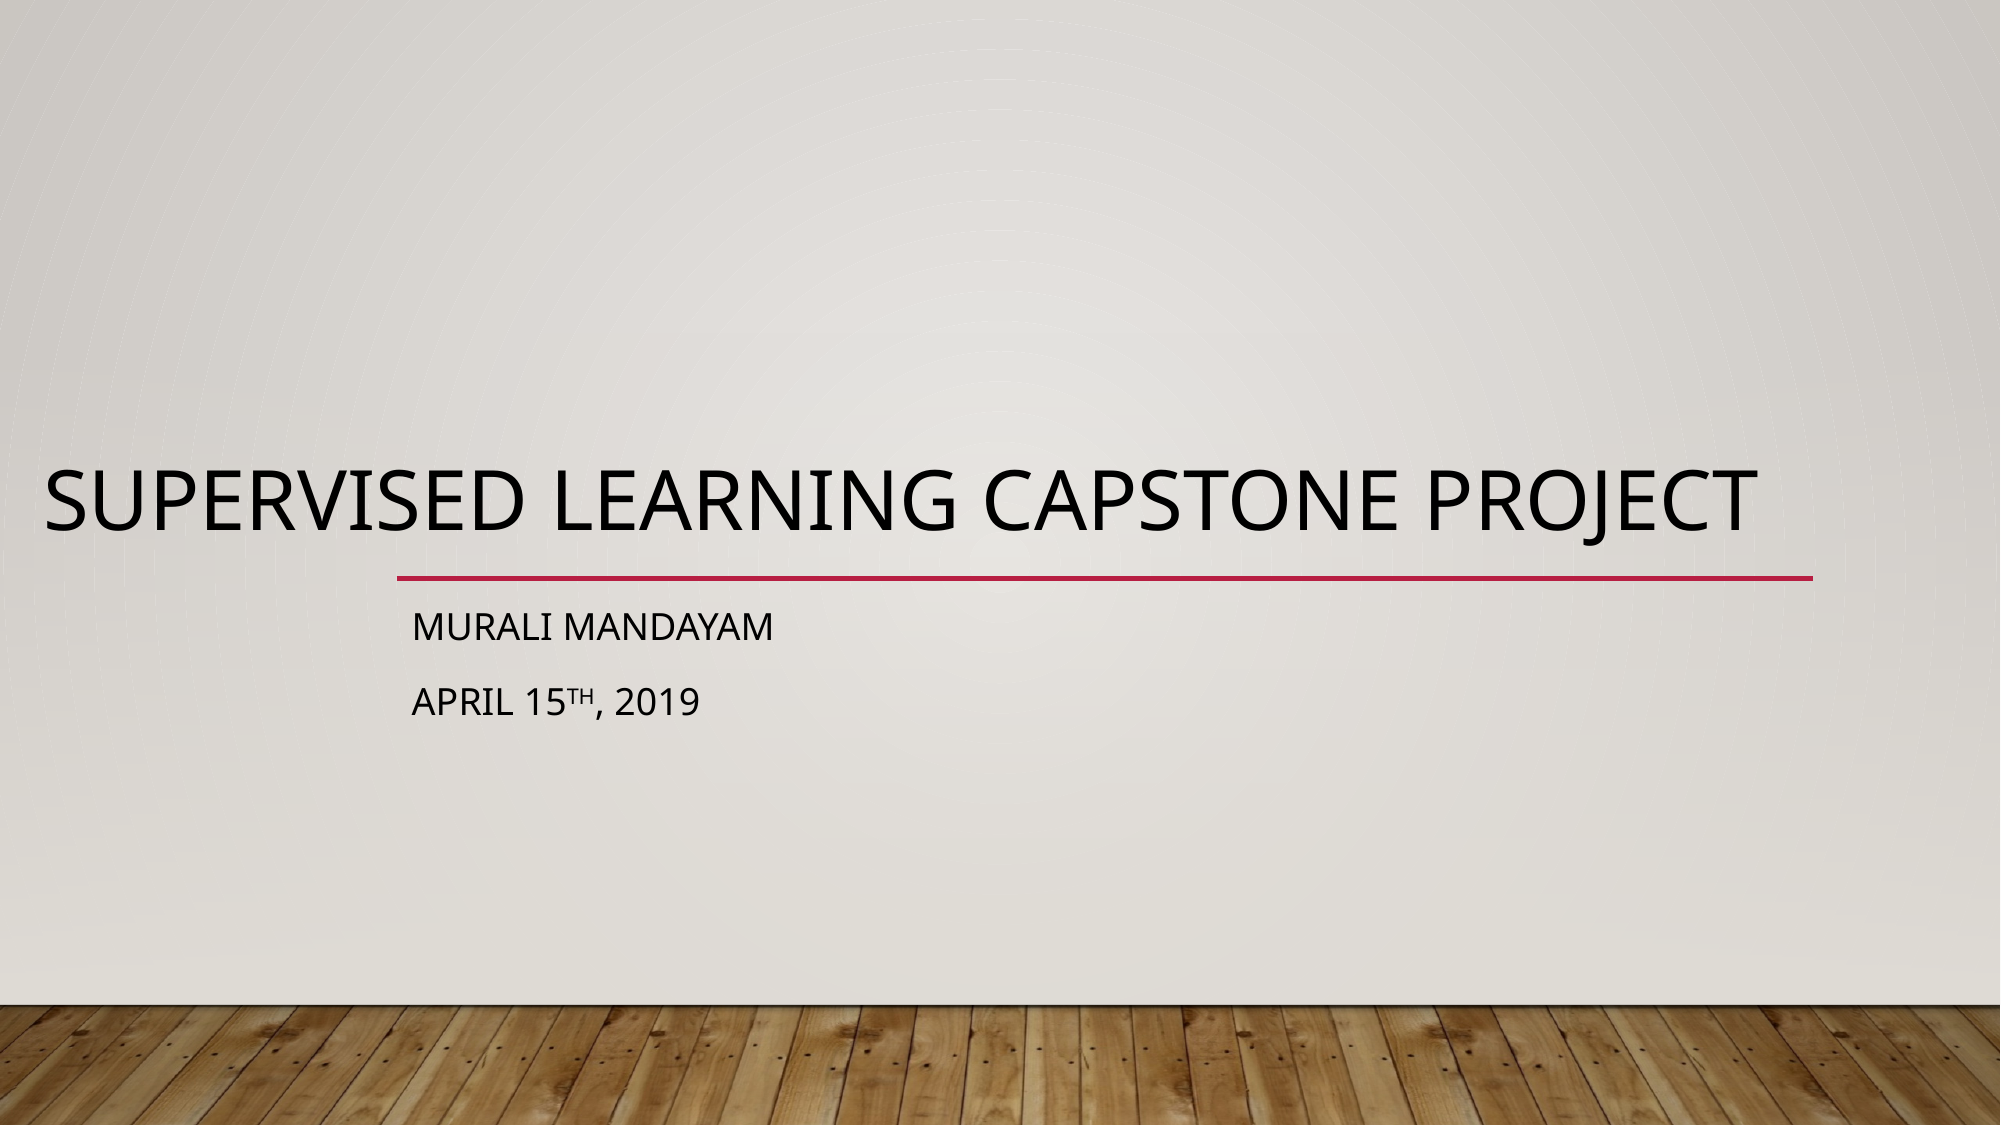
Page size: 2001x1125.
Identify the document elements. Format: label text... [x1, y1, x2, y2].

subtitle Murali Mandayam April 15th, 2019 [396, 579, 1814, 740]
title Supervised learning capstone project [28, 388, 1969, 549]
picture [0, 1005, 2000, 1125]
